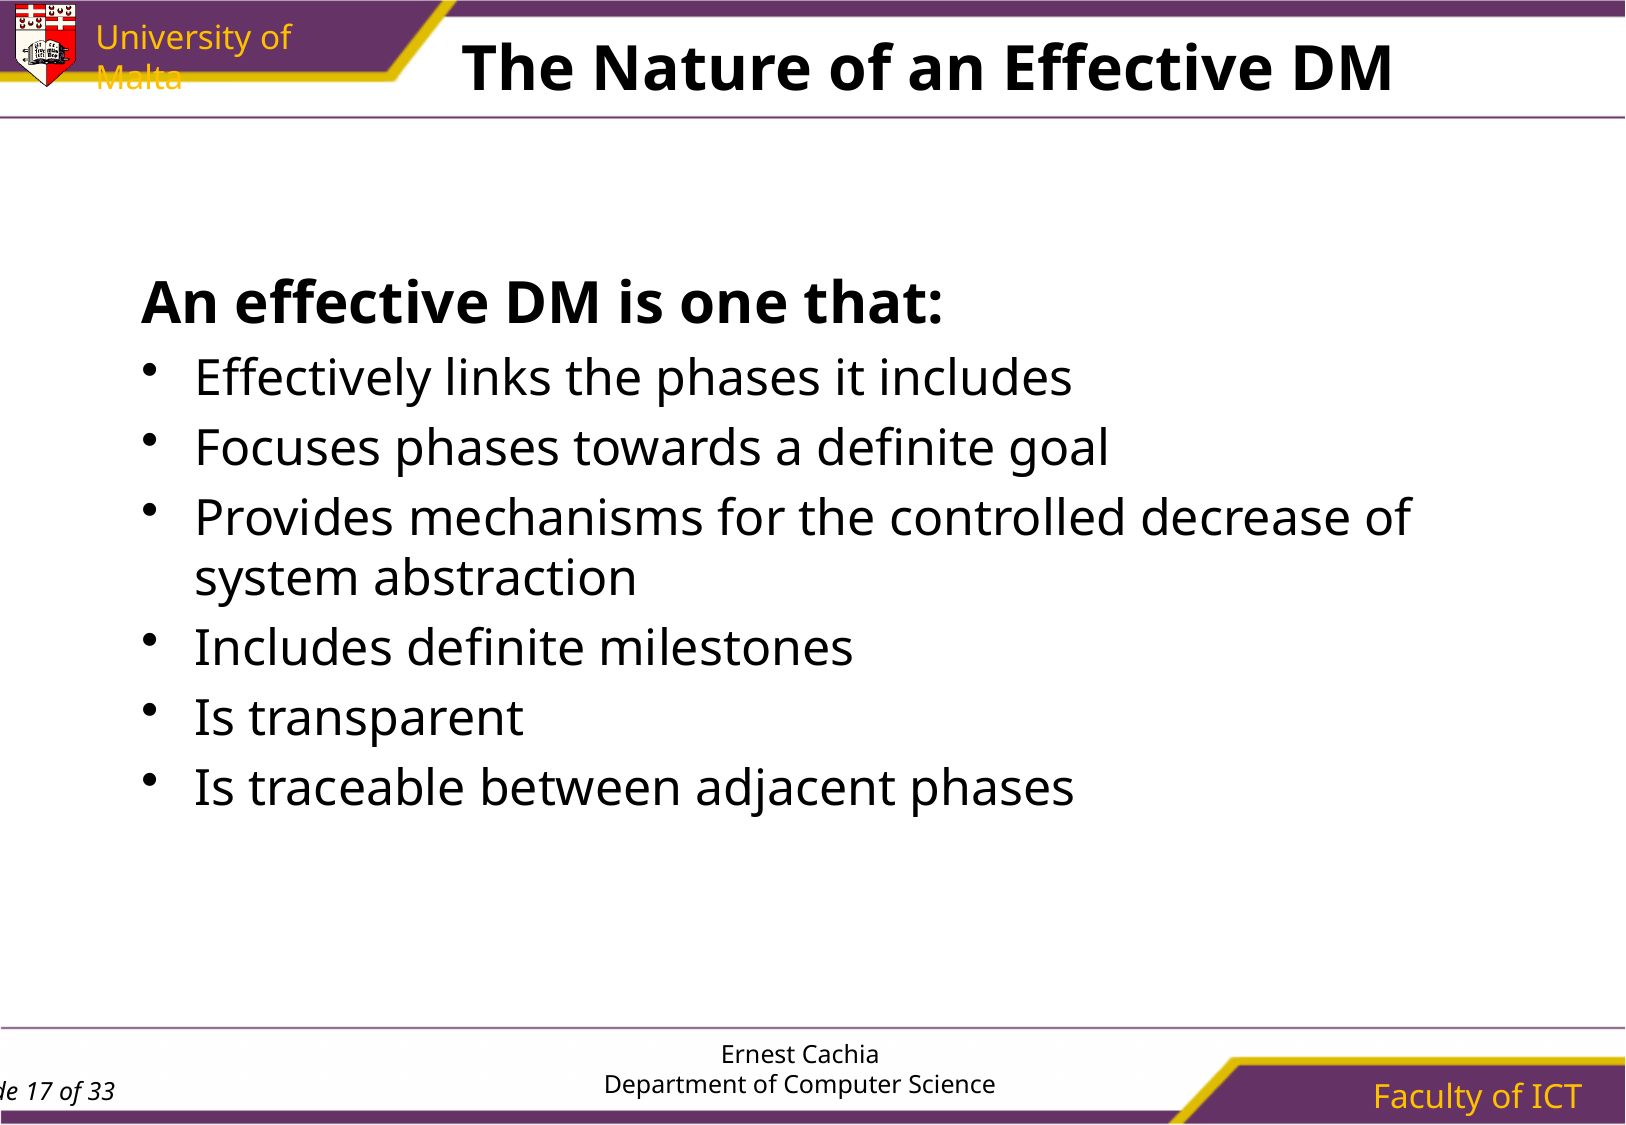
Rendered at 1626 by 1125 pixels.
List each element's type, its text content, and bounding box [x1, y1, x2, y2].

footer Ernest Cachia Department of Computer Science [542, 1038, 1058, 1099]
picture [2, 1026, 1625, 1124]
list An effective DM is one that: Effectively links the phases it includes Focuses phases towards a definite goal Provides mechanisms for the controlled decrease of system abstraction Includes definite milestones Is transparent Is traceable between adjacent phases [126, 257, 1509, 915]
picture [0, 0, 1625, 121]
slide_number Faculty of ICT [1245, 1065, 1598, 1125]
title The Nature of an Effective DM [446, 23, 1579, 108]
